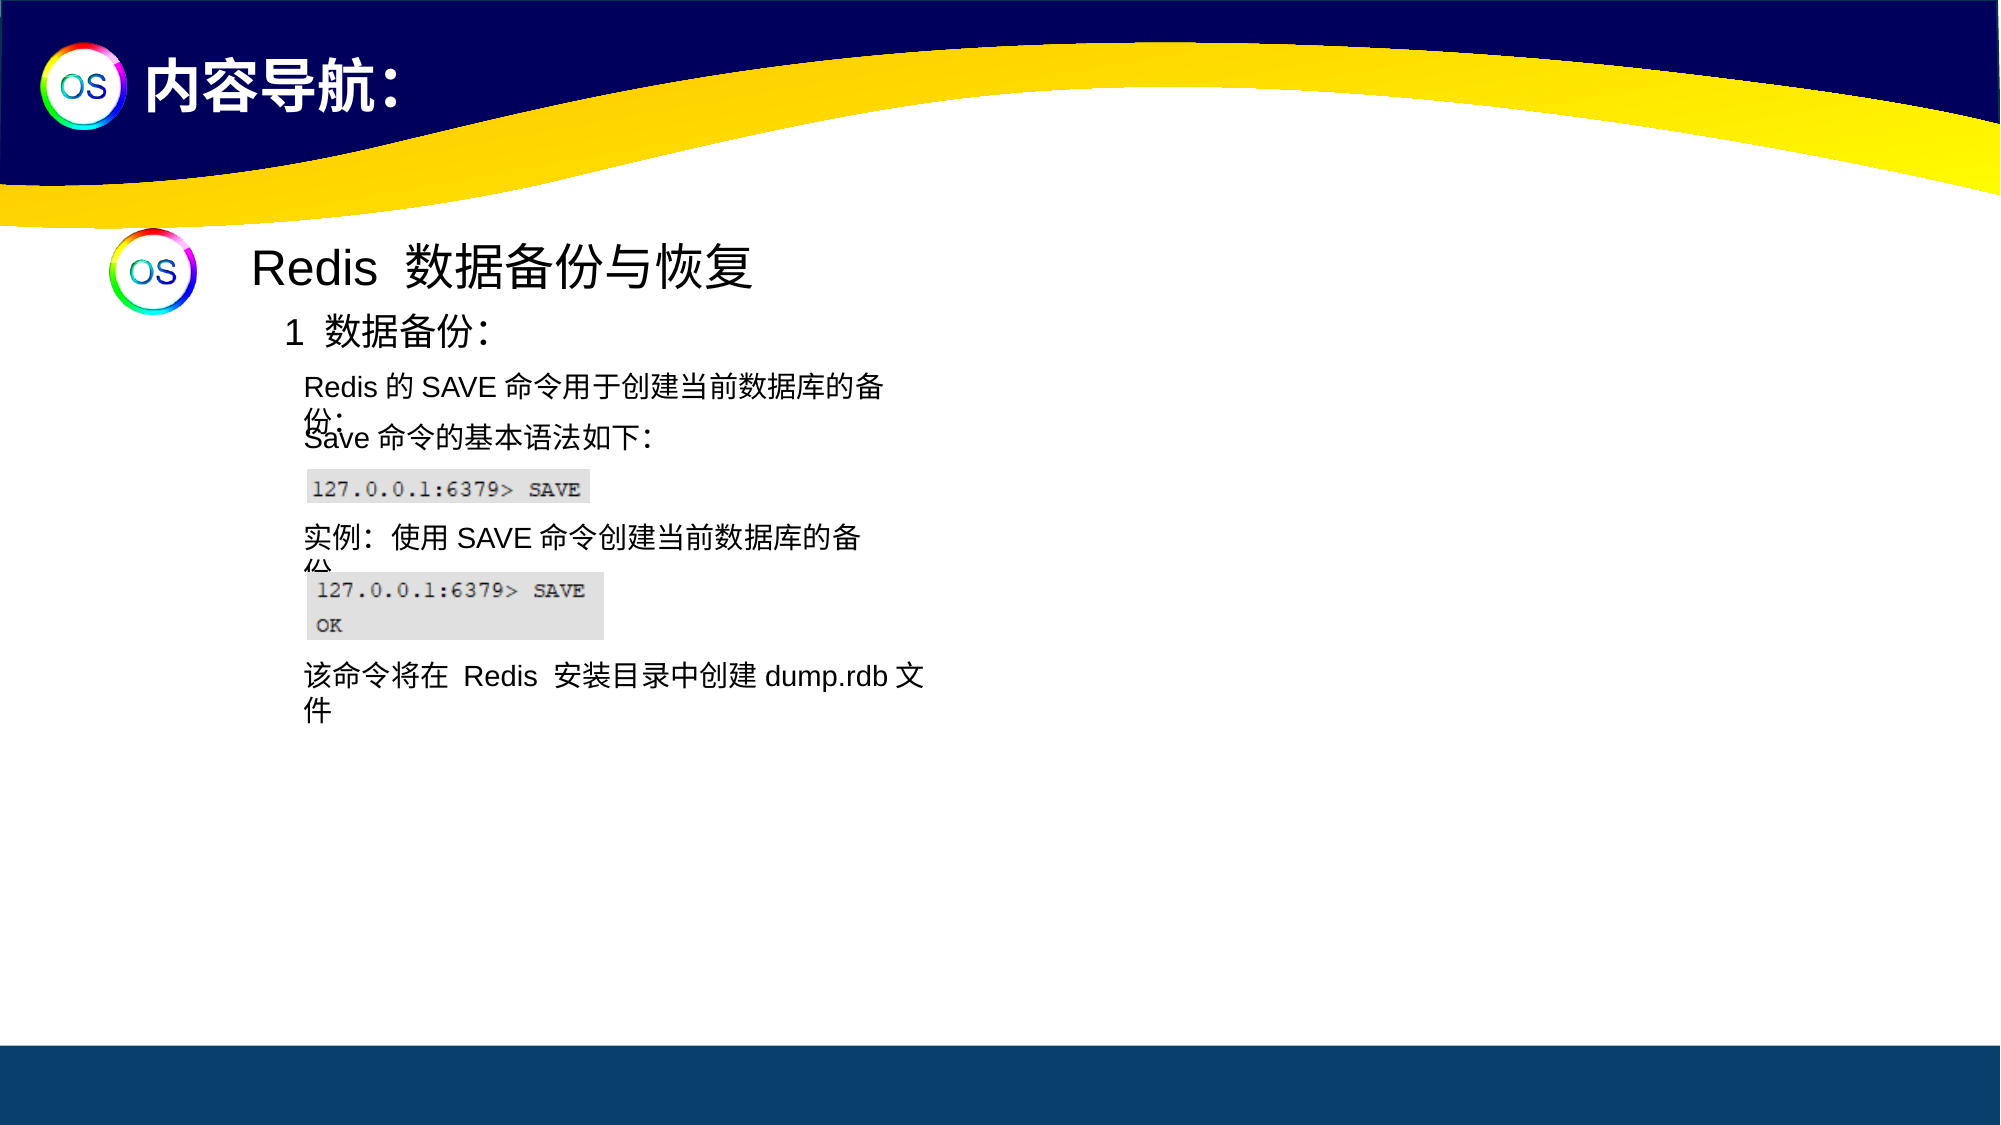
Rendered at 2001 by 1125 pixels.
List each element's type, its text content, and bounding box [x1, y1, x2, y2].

text_box Save命令的基本语法如下： [288, 411, 665, 462]
picture [307, 572, 604, 640]
text_box Redis的SAVE命令用于创建当前数据库的备份： [288, 361, 926, 446]
text_box 实例：使用SAVE命令创建当前数据库的备份 [288, 512, 897, 597]
text_box [0, 42, 2000, 229]
text_box Redis 数据备份与恢复 [235, 228, 769, 303]
picture [40, 42, 127, 130]
text_box [0, 1045, 2000, 1125]
text_box 该命令将在 Redis 安装目录中创建dump.rdb文件 [288, 649, 946, 735]
text_box 内容导航： [128, 42, 450, 127]
text_box 1 数据备份： [269, 300, 502, 361]
picture [109, 228, 197, 315]
picture [307, 469, 590, 503]
text_box [0, 0, 2000, 186]
